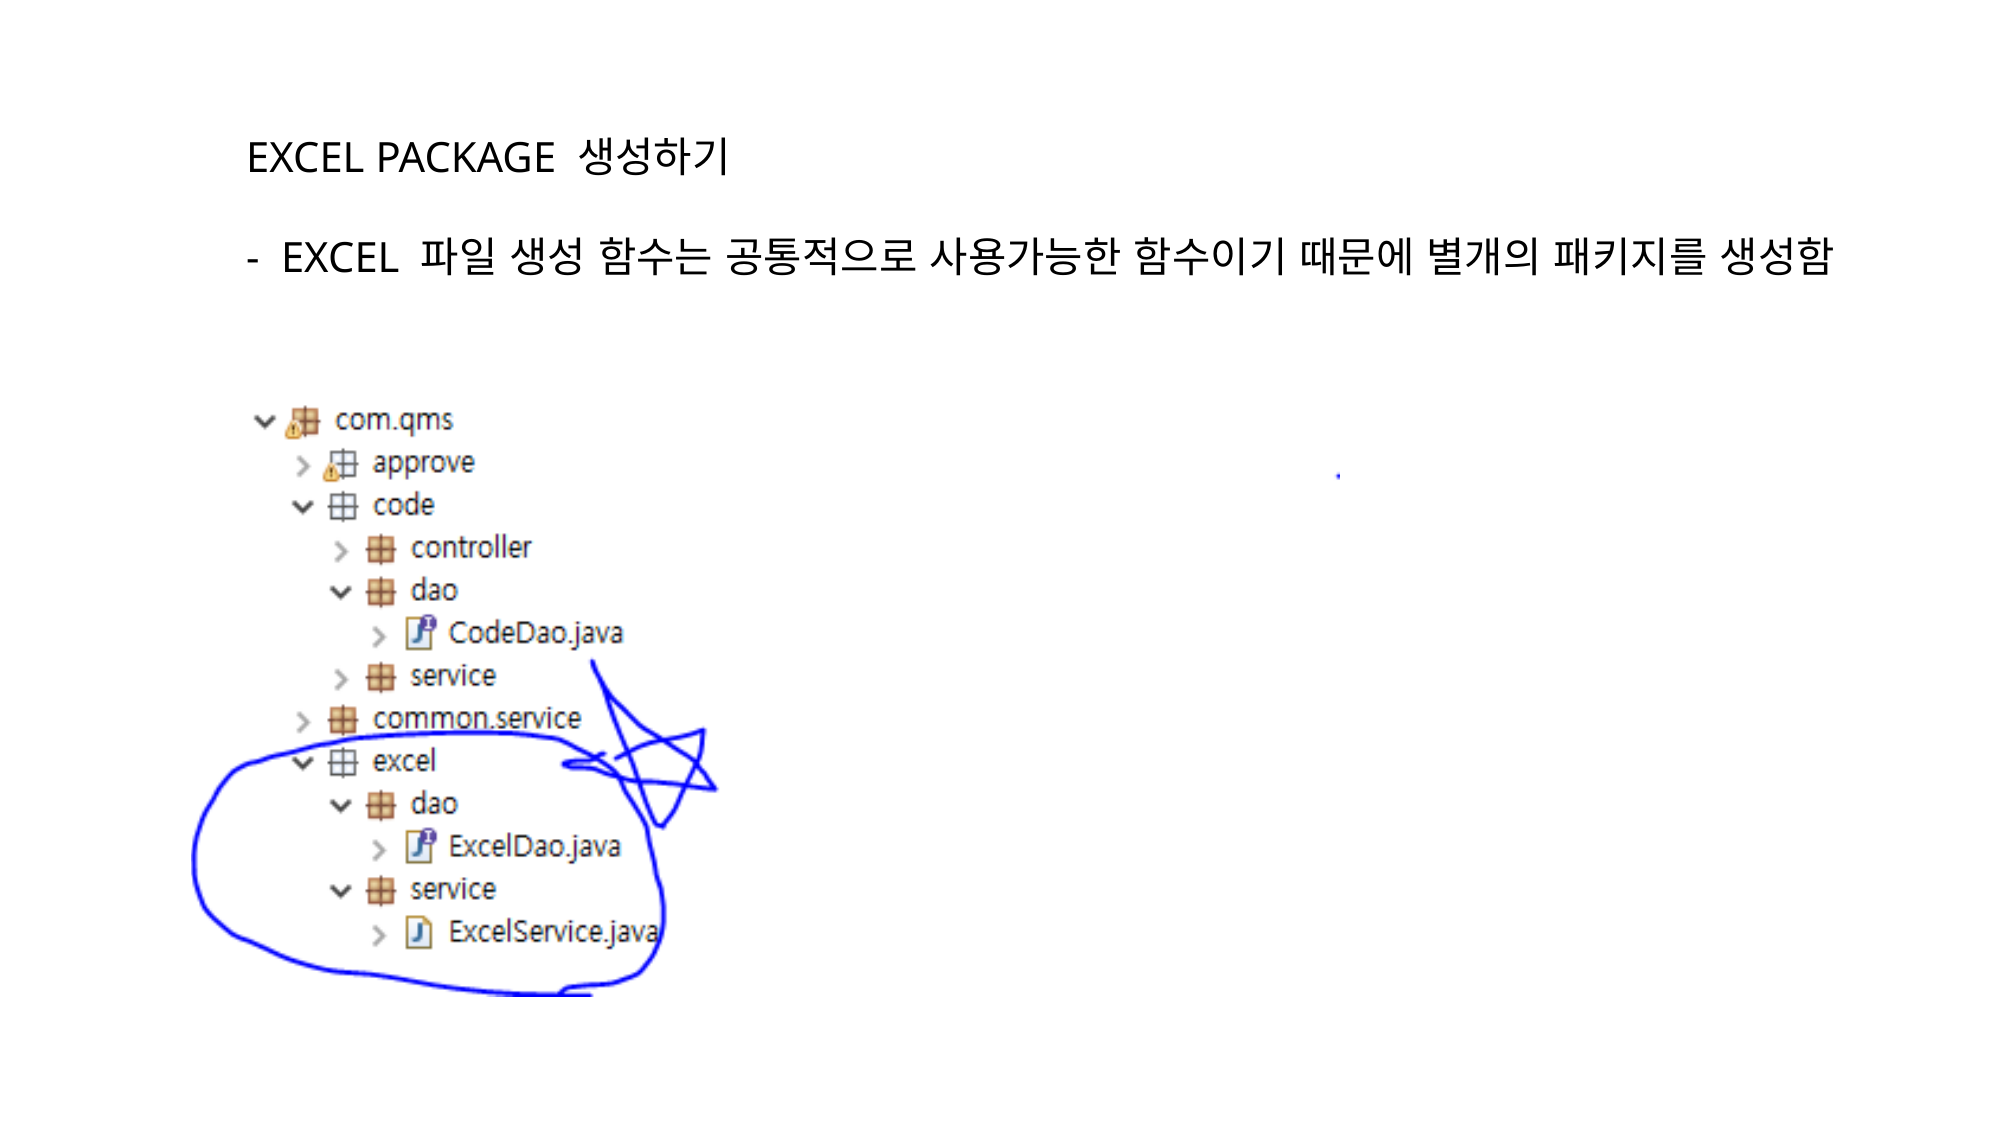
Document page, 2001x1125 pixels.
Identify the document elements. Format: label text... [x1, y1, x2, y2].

text_box EXCEL PACKAGE 생성하기 - EXCEL 파일 생성 함수는 공통적으로 사용가능한 함수이기 때문에 별개의 패키지를 생성함 [231, 123, 1851, 589]
picture [191, 397, 1340, 997]
